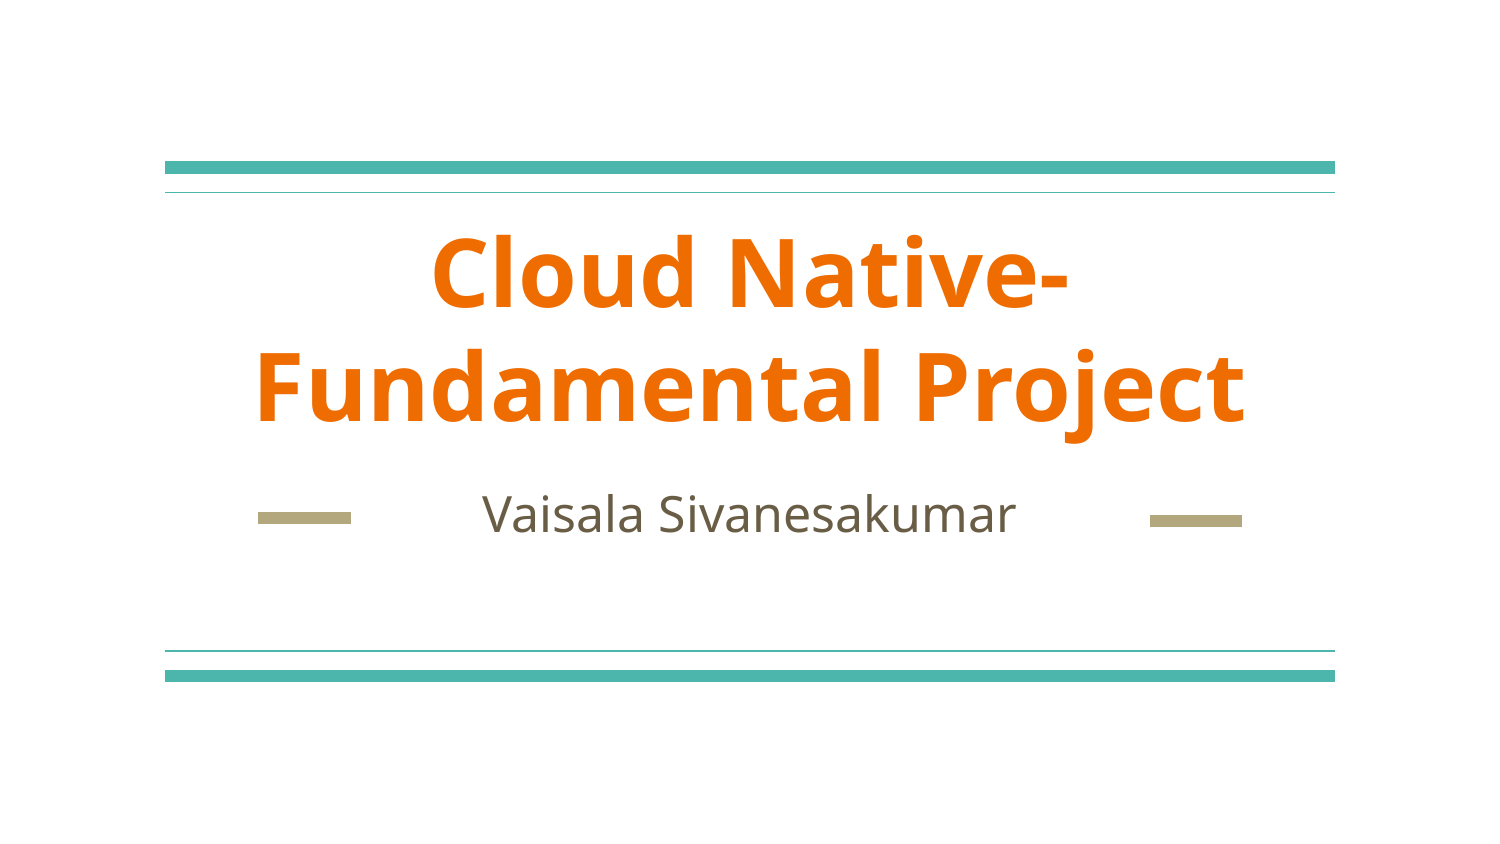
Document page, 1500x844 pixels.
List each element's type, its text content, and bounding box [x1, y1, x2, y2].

title Cloud Native- Fundamental Project [164, 287, 1336, 456]
subtitle Vaisala Sivanesakumar [350, 467, 1150, 598]
